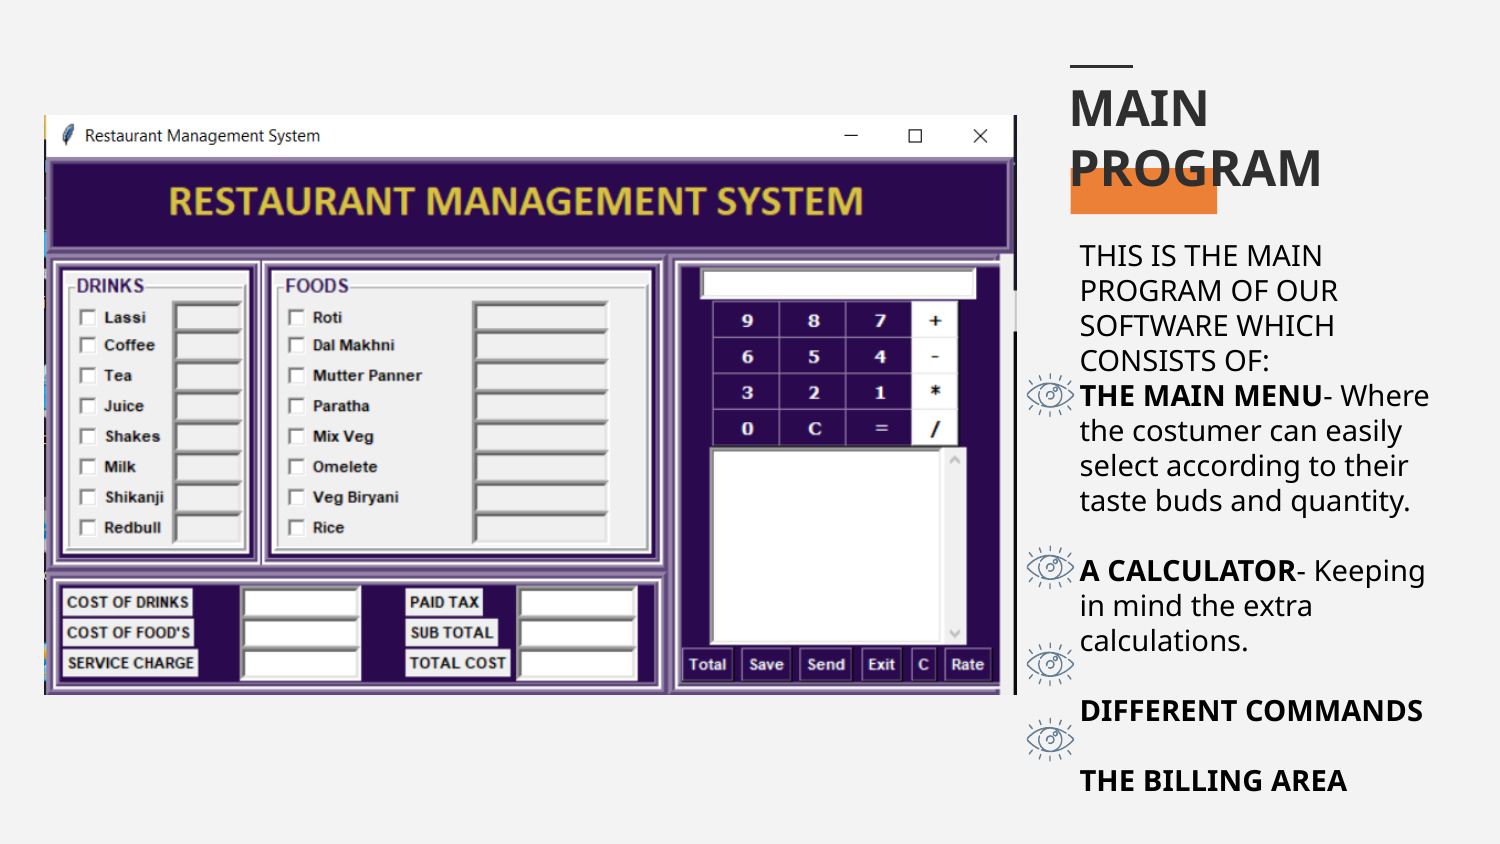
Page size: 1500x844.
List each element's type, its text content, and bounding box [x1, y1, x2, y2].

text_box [1025, 372, 1075, 418]
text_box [1025, 545, 1075, 590]
text_box THIS IS THE MAIN PROGRAM OF OUR SOFTWARE WHICH CONSISTS OF: THE MAIN MENU- Where the costumer can easily select according to their taste buds and quantity. A CALCULATOR- Keeping in mind the extra calculations. DIFFERENT COMMANDS THE BILLING AREA [1064, 222, 1470, 829]
picture [44, 115, 1017, 696]
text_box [1025, 642, 1075, 687]
title MAIN PROGRAM [1053, 58, 1433, 215]
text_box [1025, 717, 1075, 762]
